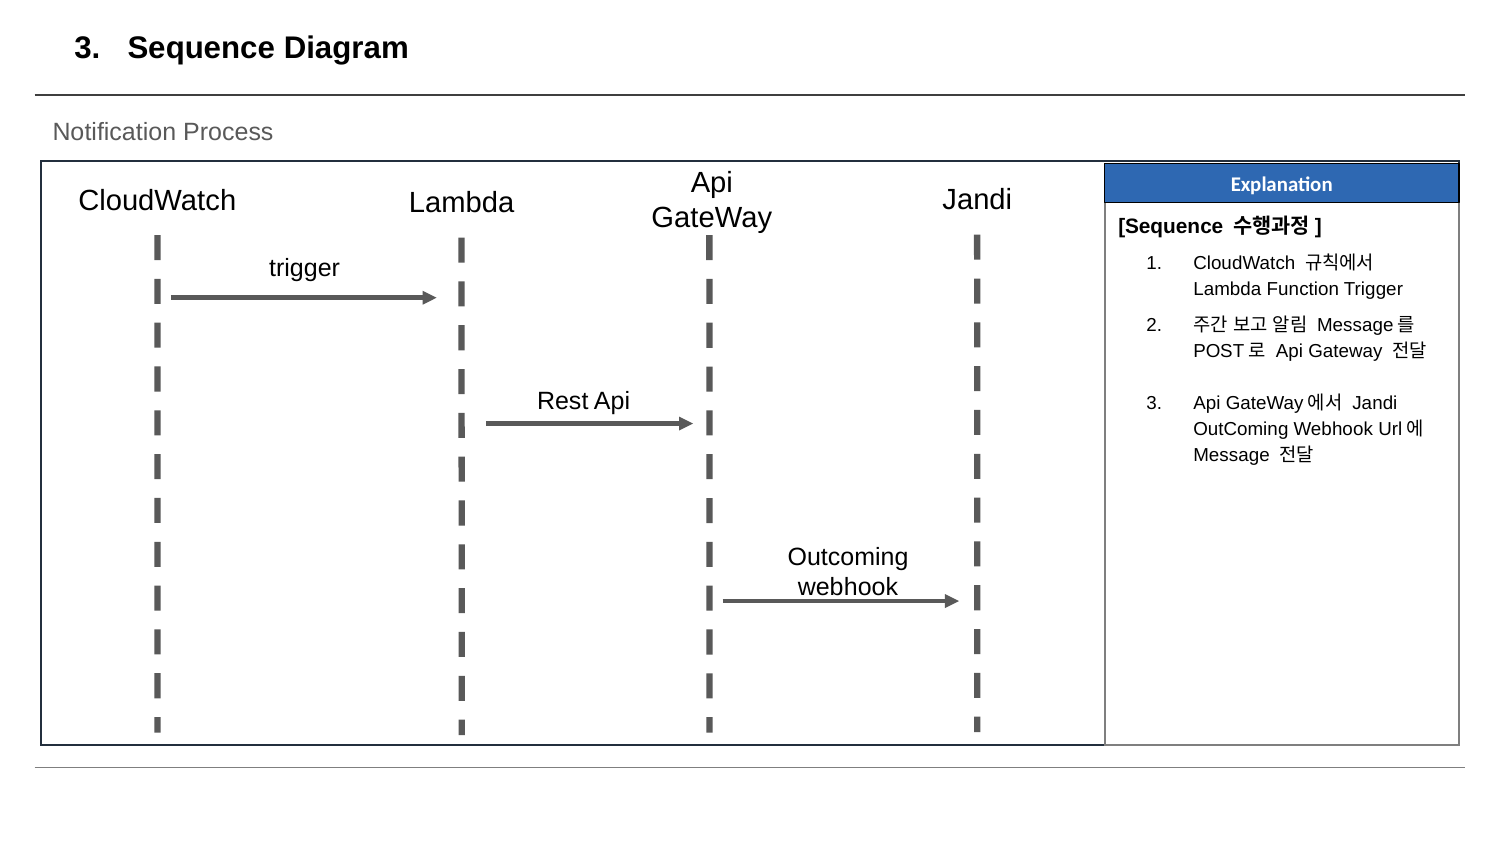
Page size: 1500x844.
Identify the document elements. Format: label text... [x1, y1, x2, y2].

text_box [41, 161, 1459, 746]
text_box [Sequence 수행과정] CloudWatch 규칙에서 Lambda Function Trigger 주간 보고 알림 Message를 POST로 Api Gateway 전달 Api GateWay에서 Jandi OutComing Webhook Url에 Message 전달 [1107, 202, 1454, 720]
text_box [1104, 203, 1459, 746]
text_box Api GateWay [603, 161, 821, 235]
text_box CloudWatch [48, 161, 266, 235]
text_box Outcoming webhook [766, 545, 930, 596]
text_box Lambda [353, 163, 571, 238]
text_box Jandi [868, 161, 1086, 235]
text_box Explanation [1104, 163, 1459, 203]
title Sequence Diagram [41, 16, 1459, 81]
text_box Rest Api [511, 380, 657, 419]
list Notification Process [41, 113, 1459, 161]
text_box trigger [231, 246, 378, 286]
